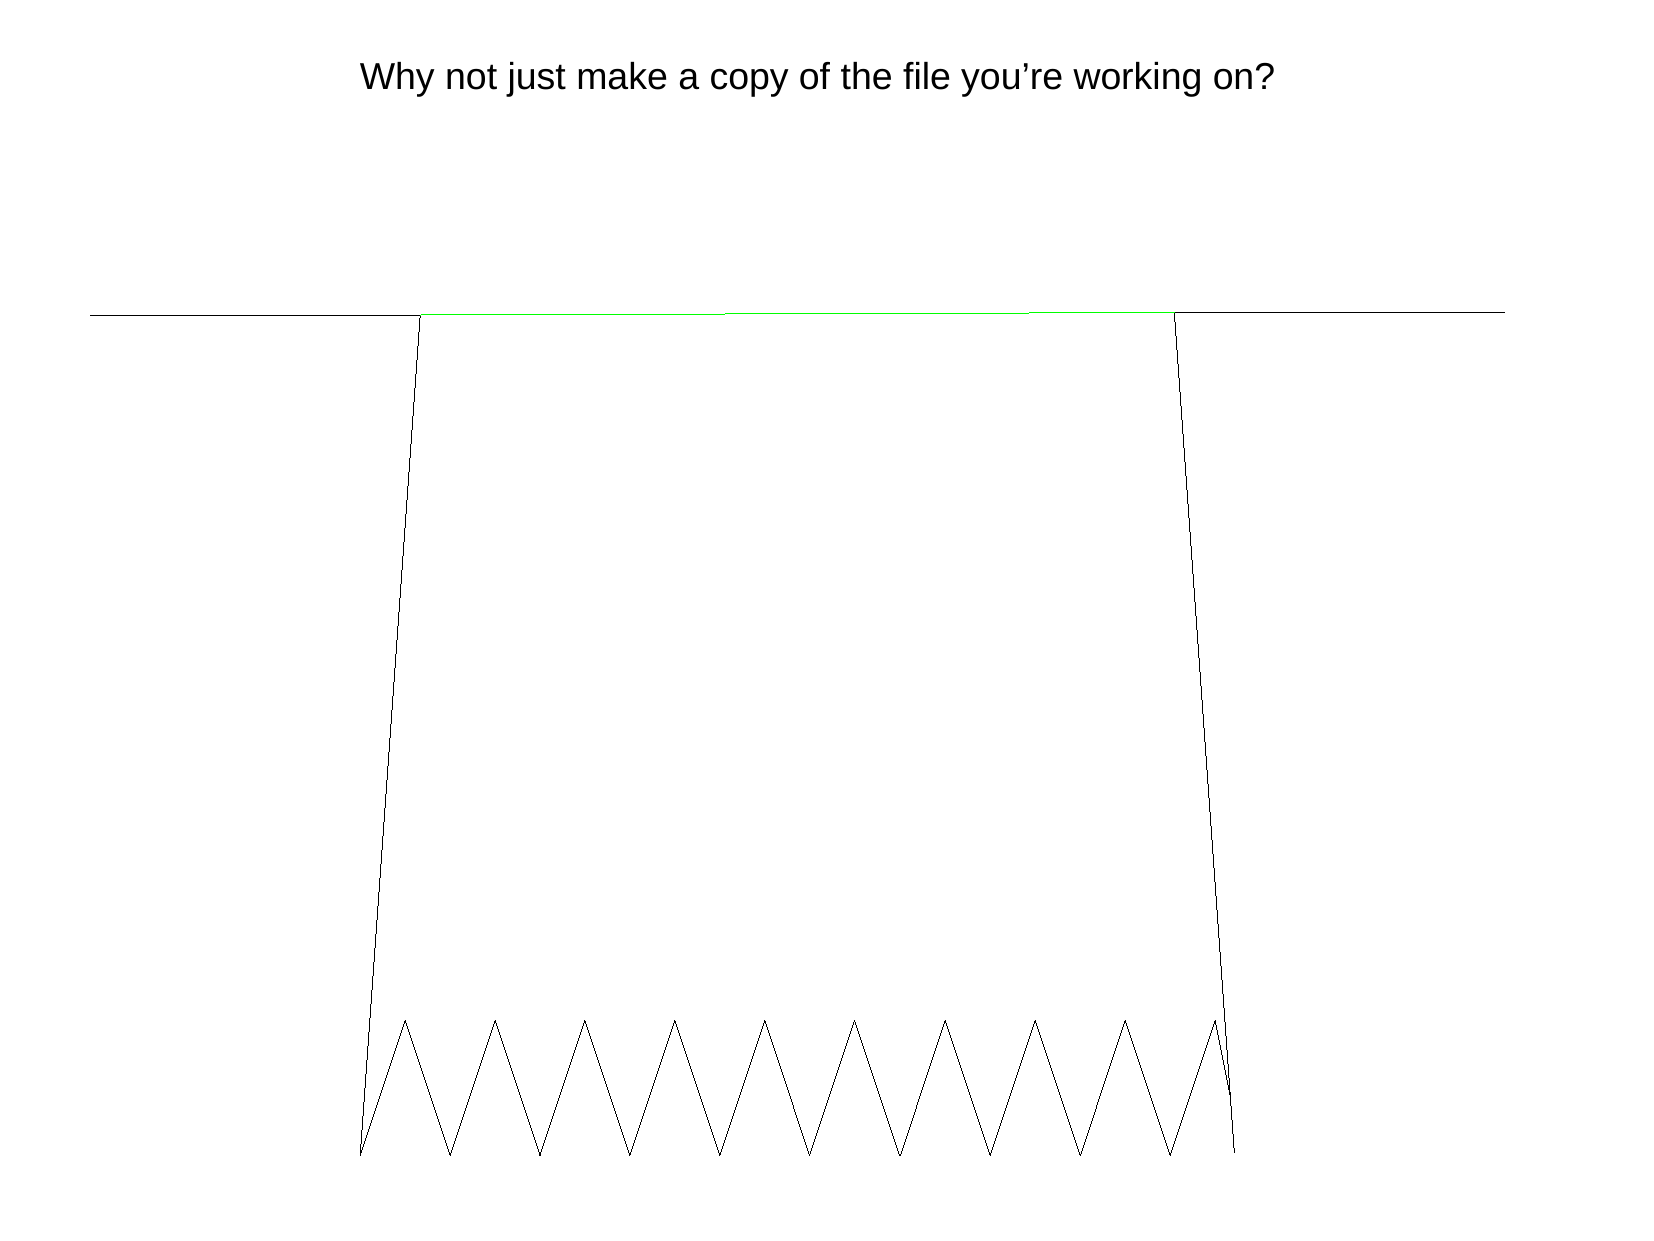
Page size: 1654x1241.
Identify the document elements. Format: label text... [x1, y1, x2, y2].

text_box Why not just make a copy of the file you’re working on? [344, 44, 1320, 105]
